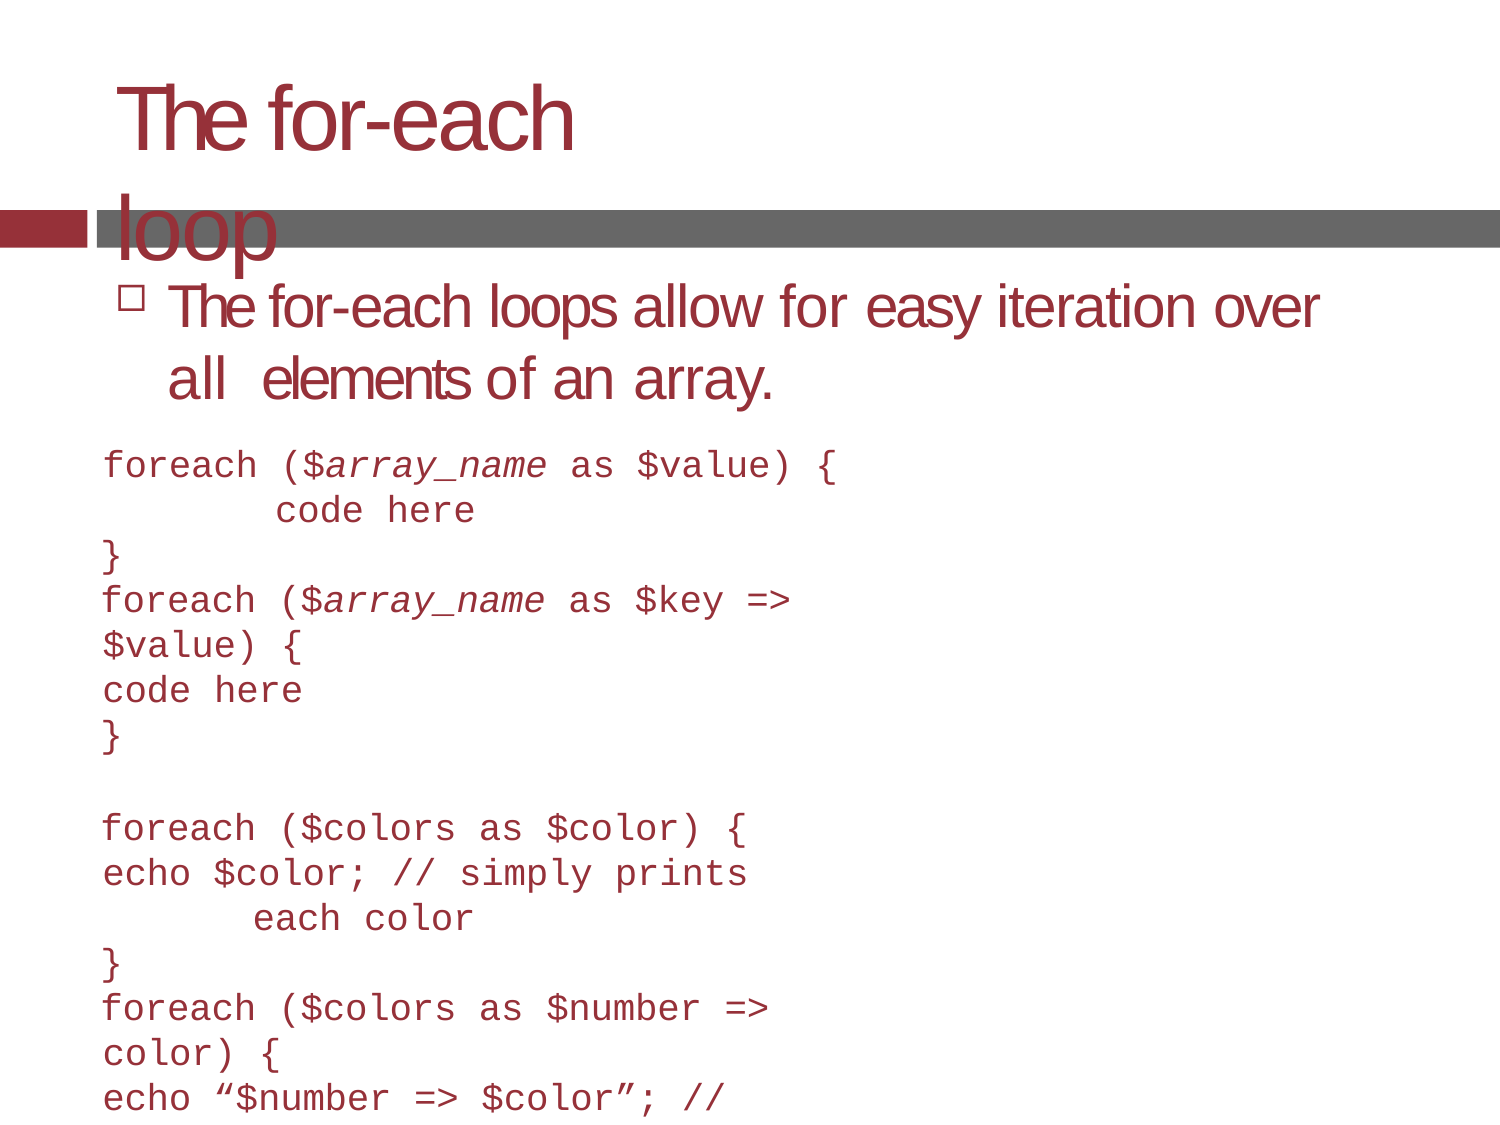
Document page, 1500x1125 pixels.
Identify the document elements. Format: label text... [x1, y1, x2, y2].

text_box The for-each loops allow for easy iteration over all elements of an array. foreach ($array_name as $value) { code here } foreach ($array_name as $key => $value) { code here } foreach ($colors as $color) { echo $color; // simply prints each color } foreach ($colors as $number => color) { echo “$number => $color”; // prints color with index // to change an element: // $colors[$number] = $new_color; [100, 264, 1419, 1125]
title The for-each loop [113, 56, 765, 264]
